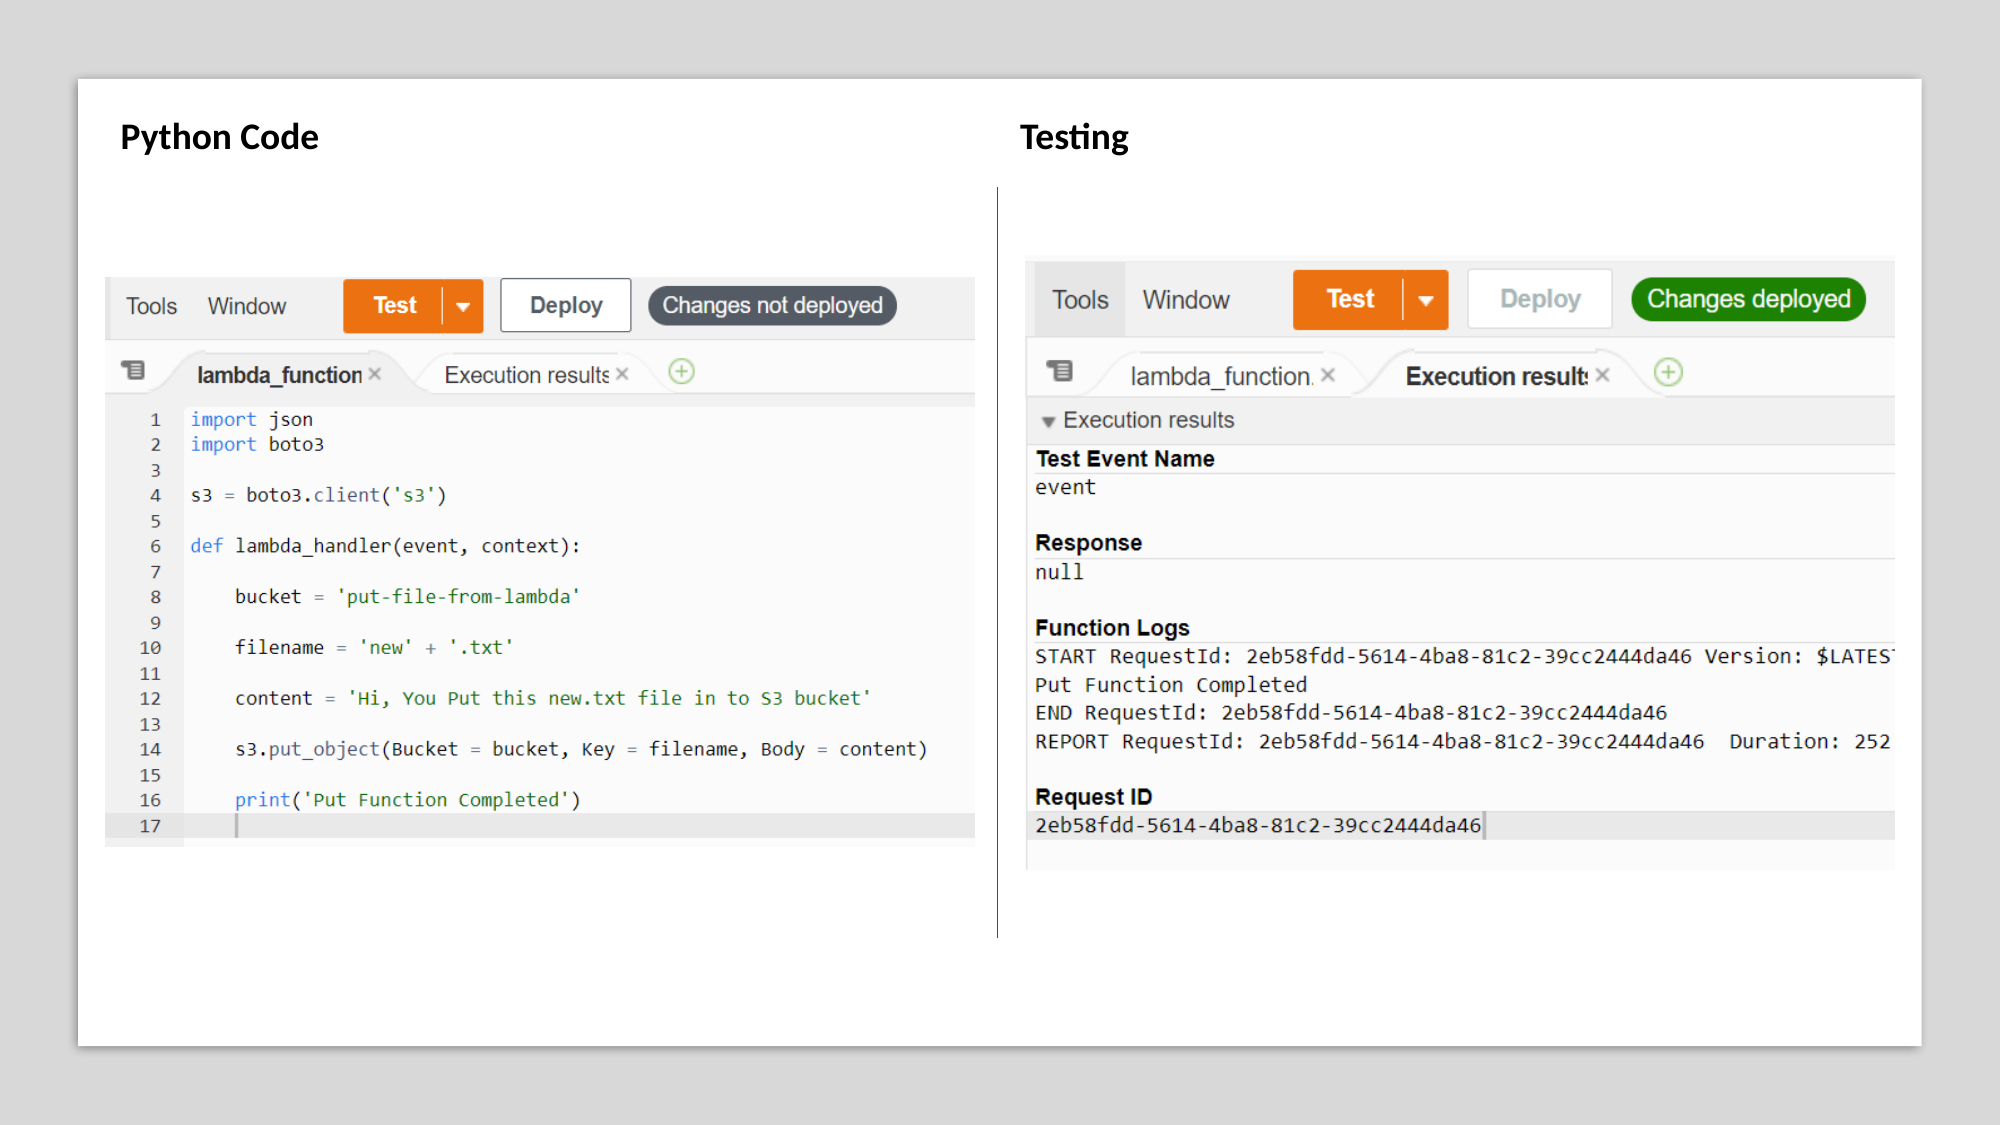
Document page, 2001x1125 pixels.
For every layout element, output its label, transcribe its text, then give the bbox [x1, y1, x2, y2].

text_box [0, 0, 2000, 1125]
picture [1025, 255, 1895, 870]
text_box Python Code [105, 104, 556, 165]
picture [105, 277, 975, 847]
text_box Testing [1005, 104, 1456, 165]
text_box [77, 78, 1923, 1047]
